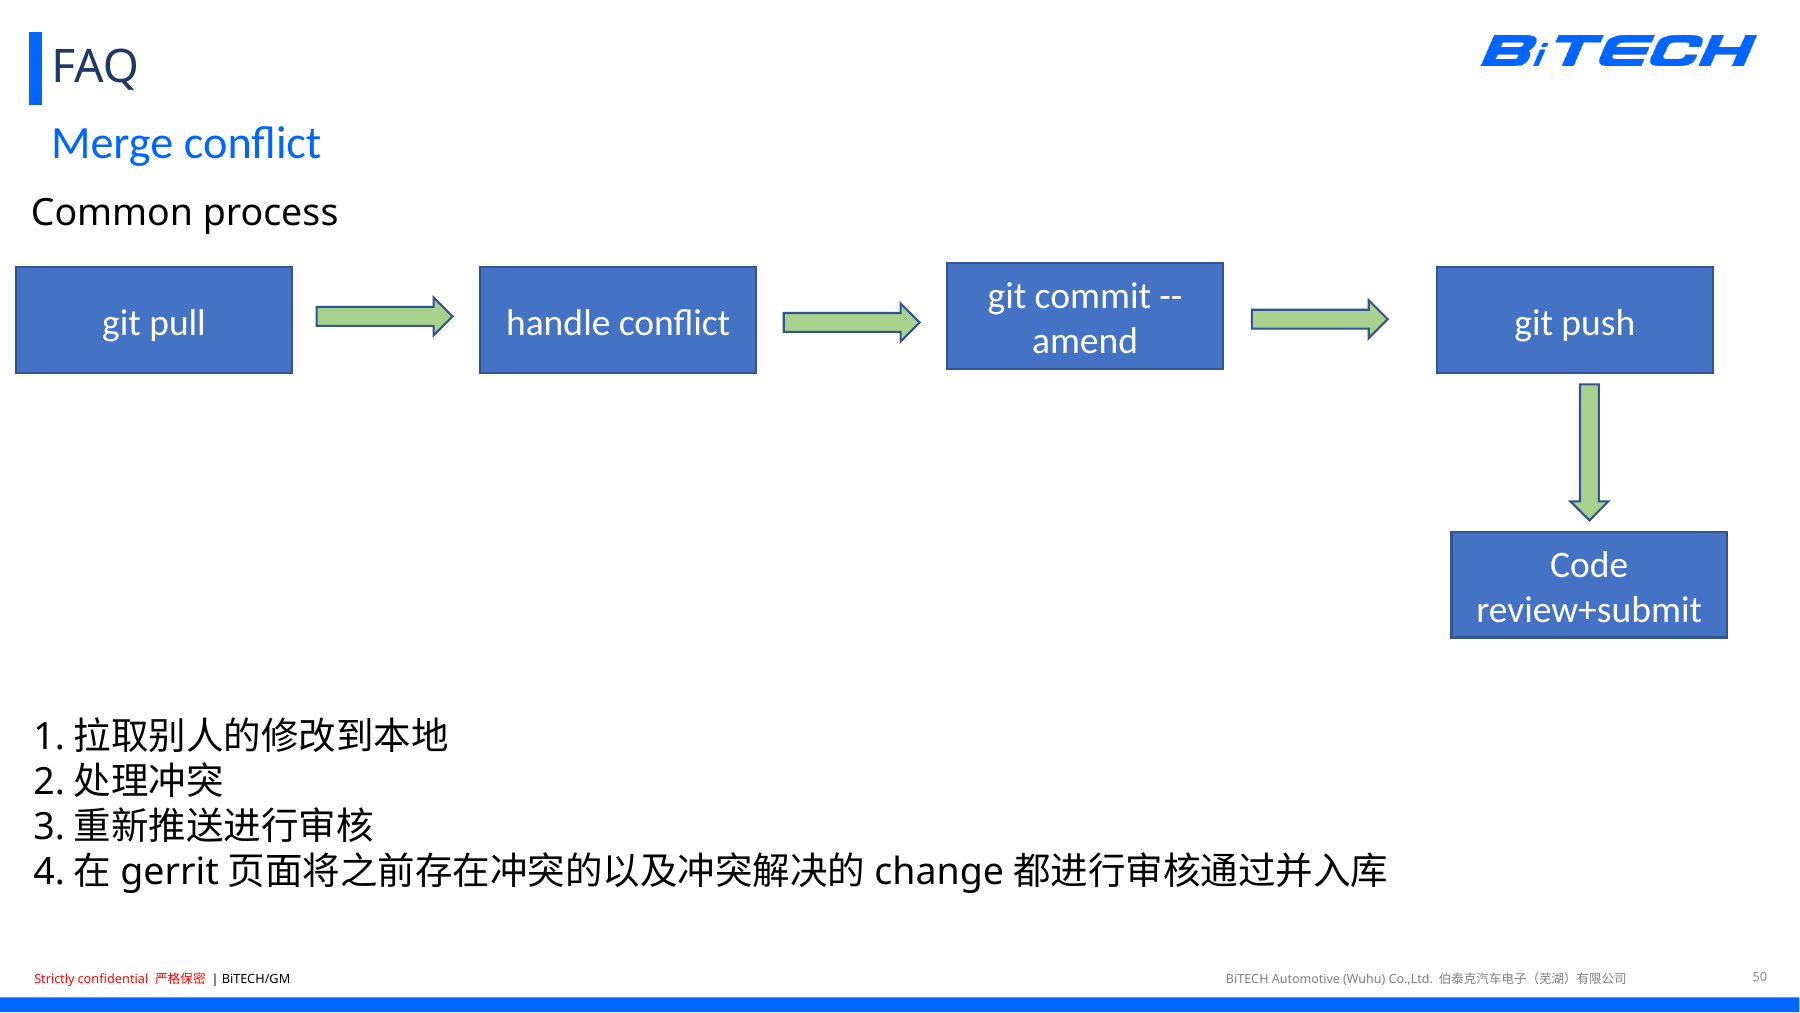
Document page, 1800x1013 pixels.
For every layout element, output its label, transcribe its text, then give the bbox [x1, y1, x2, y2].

text_box Code review+submit [1450, 531, 1728, 639]
picture [1480, 35, 1757, 66]
slide_number 50 [1698, 967, 1783, 989]
text_box 1.拉取别人的修改到本地 2.处理冲突 3.重新推送进行审核 4.在gerrit页面将之前存在冲突的以及冲突解决的change都进行审核通过并入库 [18, 704, 1685, 900]
text_box Common process [16, 181, 394, 241]
text_box [1250, 297, 1390, 341]
text_box [315, 294, 455, 338]
text_box git pull [15, 266, 293, 374]
list Merge conflict [35, 104, 1764, 177]
text_box handle conflict [479, 266, 757, 374]
text_box [1568, 383, 1611, 522]
text_box [782, 301, 922, 344]
title FAQ [36, 31, 1476, 103]
text_box git commit --amend [946, 262, 1224, 370]
text_box git push [1436, 266, 1714, 374]
